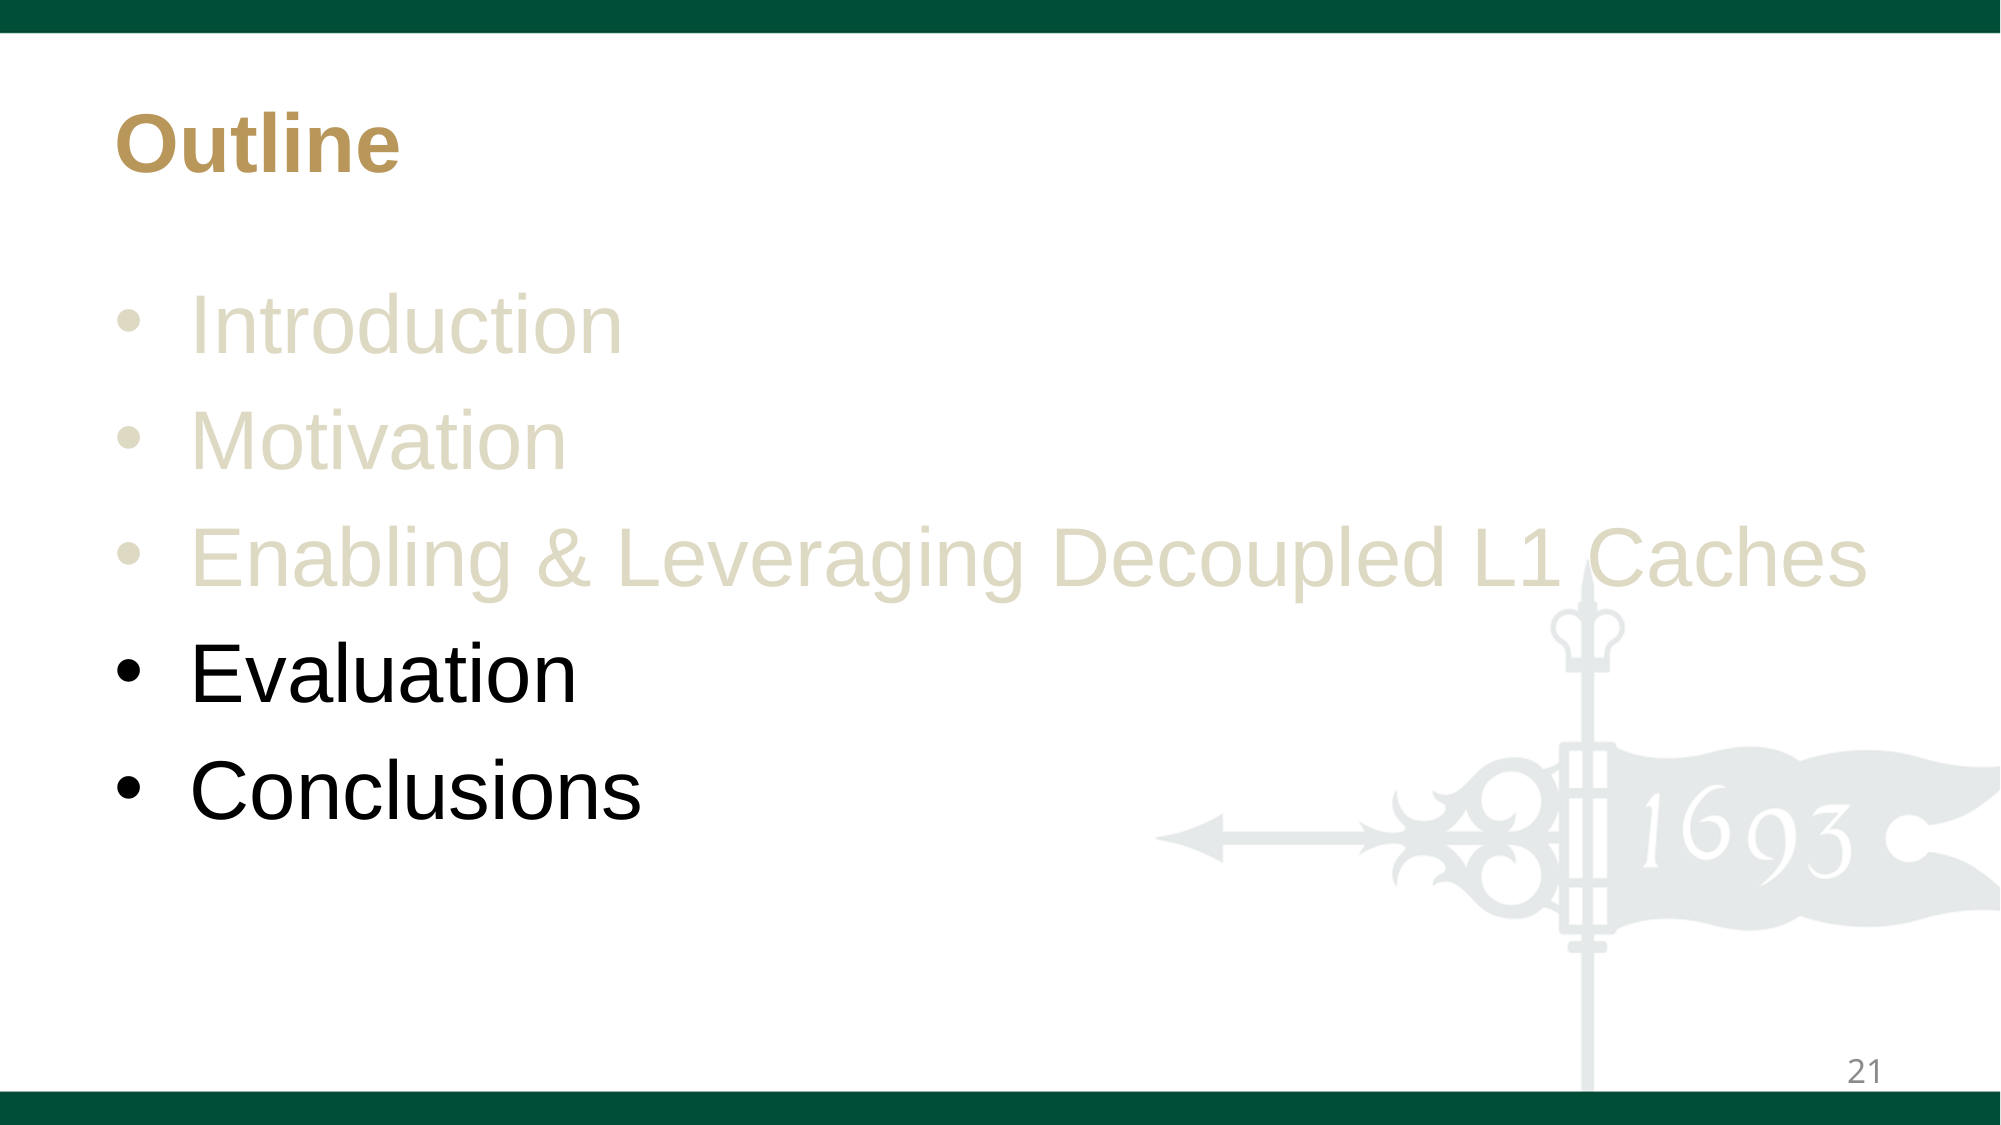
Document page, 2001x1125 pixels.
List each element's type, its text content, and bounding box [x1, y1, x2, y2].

slide_number 21 [1433, 1042, 1900, 1103]
title Outline [99, 45, 1900, 233]
picture [0, 0, 2001, 1125]
list Introduction Motivation Enabling & Leveraging Decoupled L1 Caches Evaluation Conclusions [99, 262, 1944, 1005]
